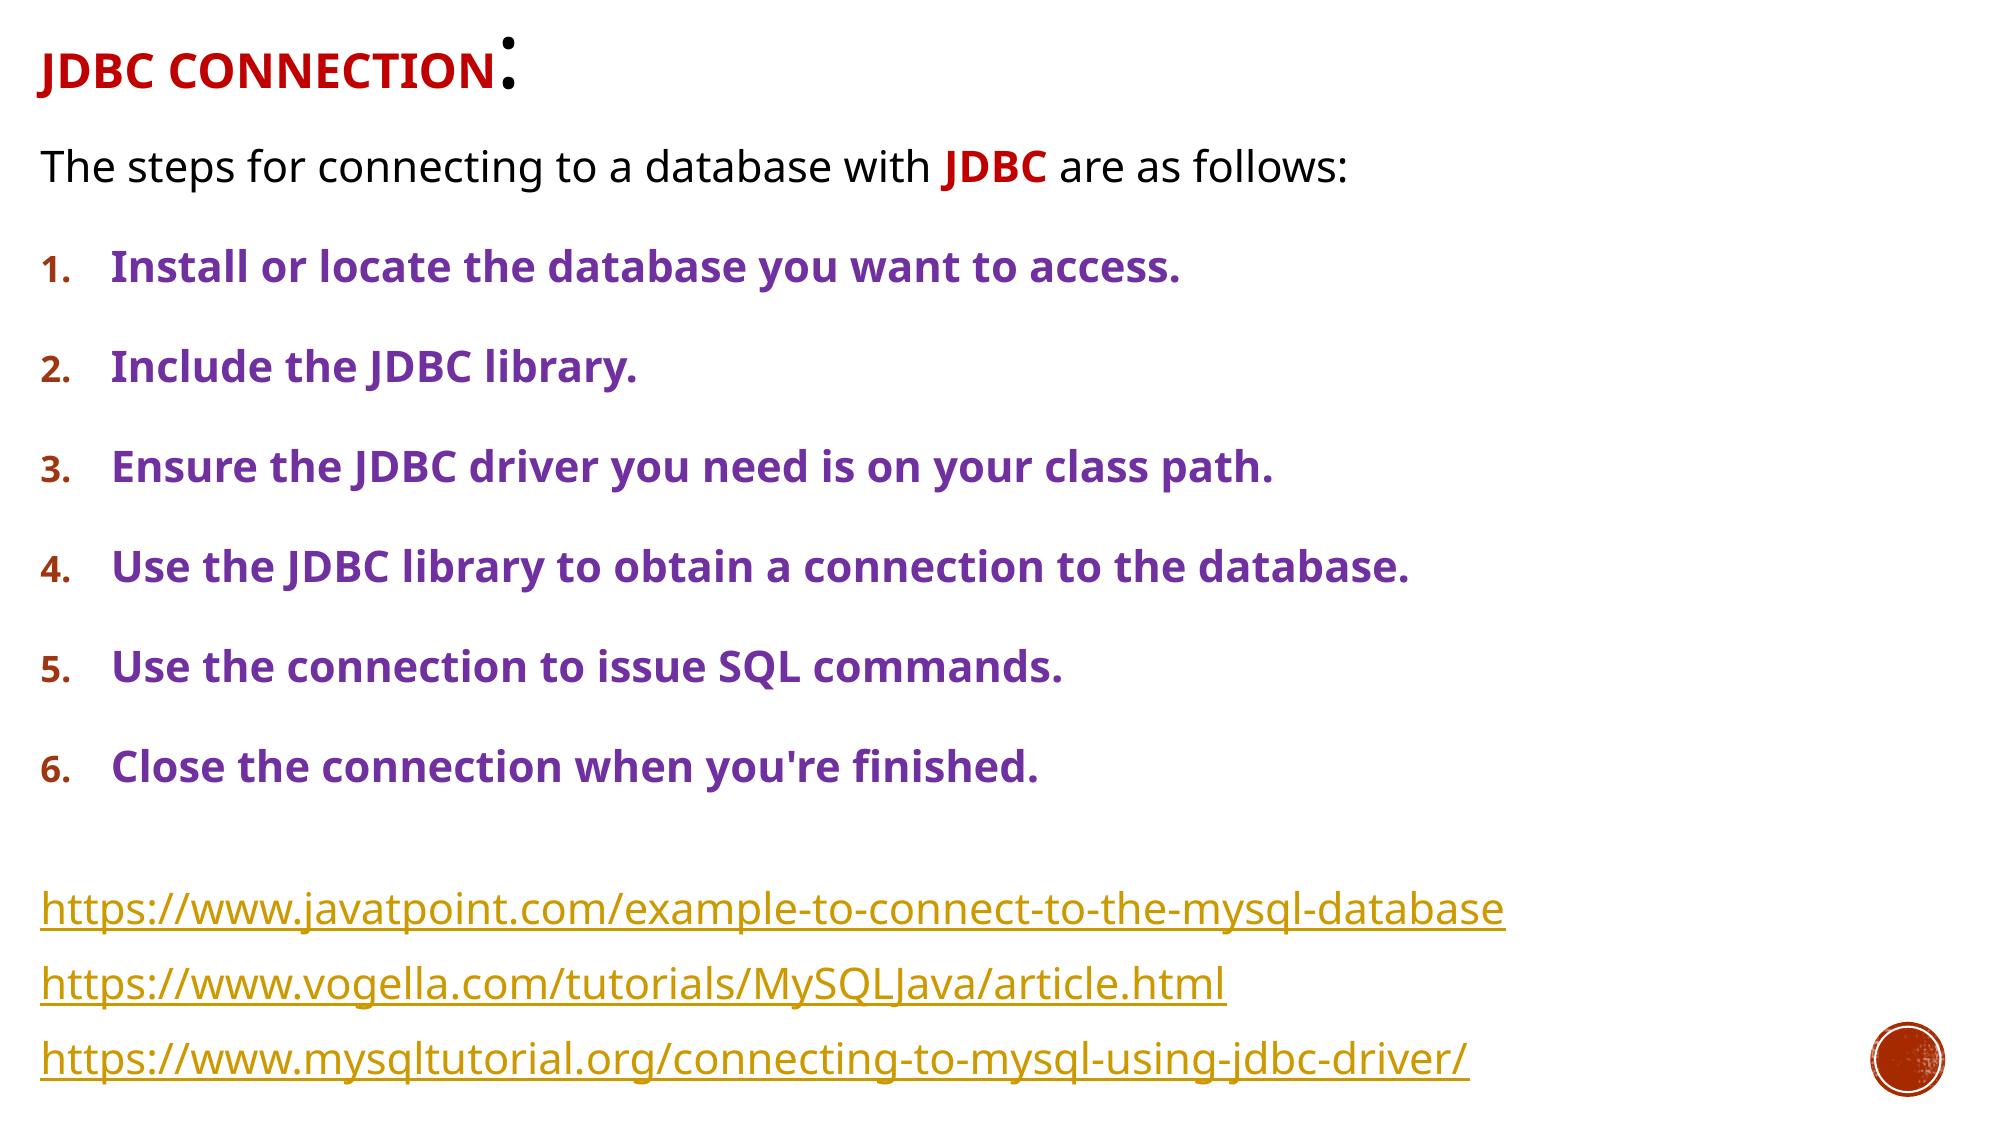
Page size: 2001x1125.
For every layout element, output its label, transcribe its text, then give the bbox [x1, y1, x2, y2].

list The steps for connecting to a database with JDBC are as follows: Install or locate the database you want to access. Include the JDBC library. Ensure the JDBC driver you need is on your class path. Use the JDBC library to obtain a connection to the database. Use the connection to issue SQL commands. Close the connection when you're finished. https://www.javatpoint.com/example-to-connect-to-the-mysql-database https://www.vogella.com/tutorials/MySQLJava/article.html https://www.mysqltutorial.org/connecting-to-mysql-using-jdbc-driver/ [25, 137, 1826, 1099]
title JDBC Connection: [25, 0, 1826, 117]
